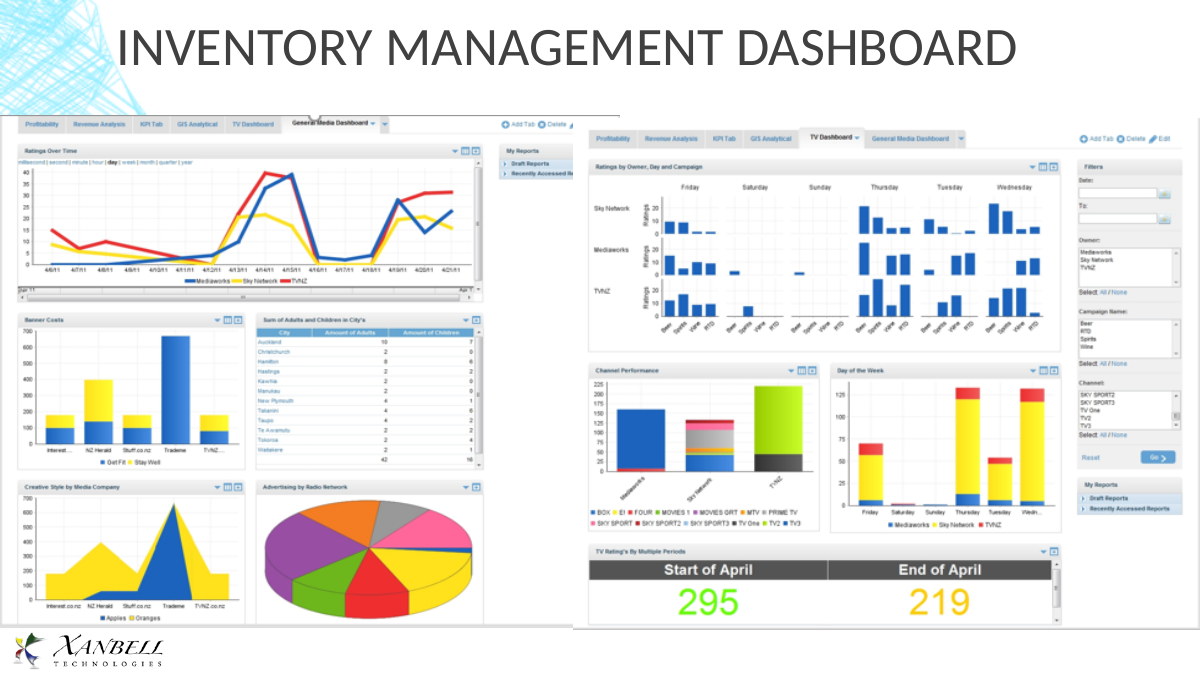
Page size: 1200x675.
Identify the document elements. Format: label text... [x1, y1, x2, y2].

title inventory Management dashboard [107, 0, 1132, 82]
picture [0, 0, 1200, 675]
